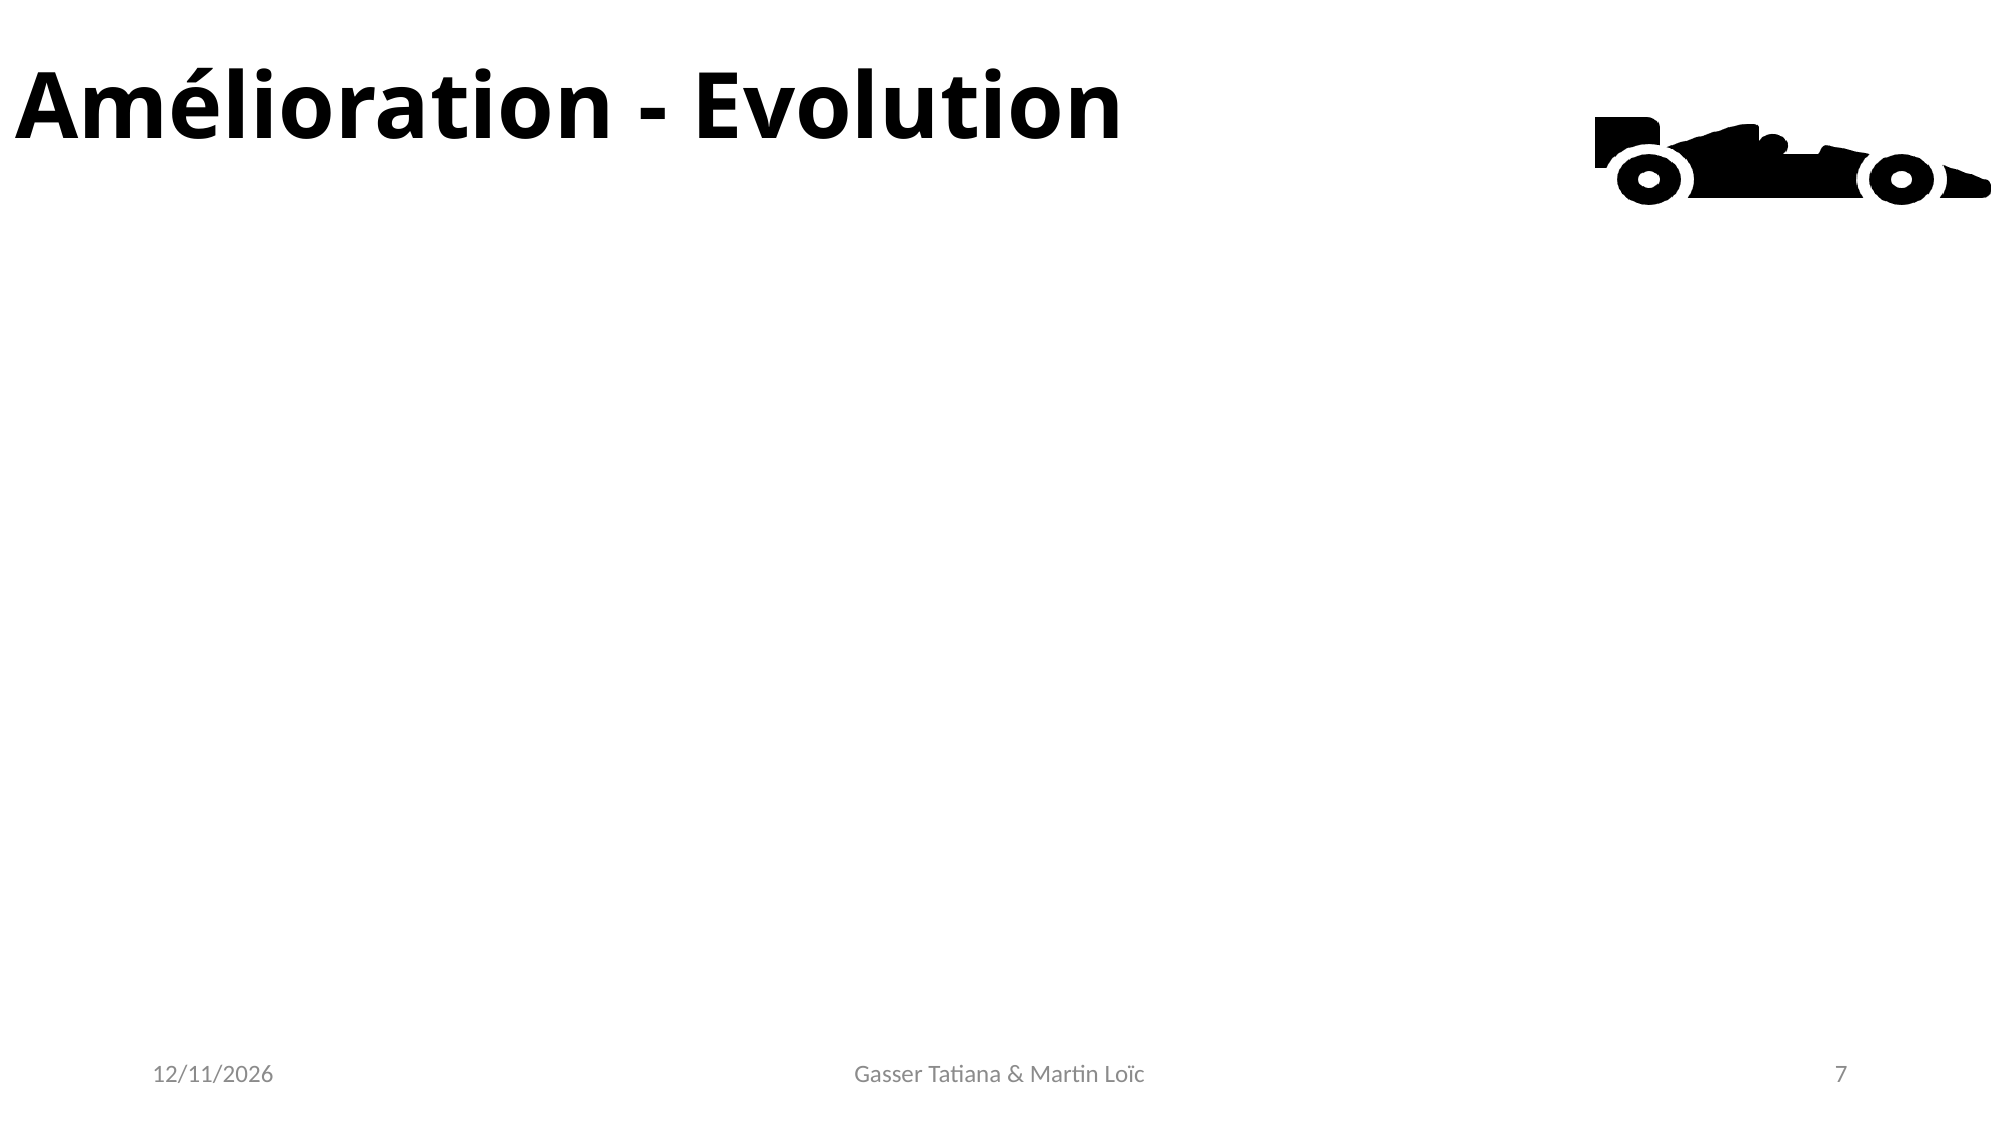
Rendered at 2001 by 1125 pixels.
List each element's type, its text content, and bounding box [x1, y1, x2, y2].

title Amélioration - Evolution [0, 0, 1587, 218]
slide_number 7 [1412, 1042, 1863, 1103]
footer Gasser Tatiana & Martin Loïc [662, 1042, 1338, 1103]
picture [1587, 0, 2000, 322]
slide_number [137, 1042, 588, 1103]
